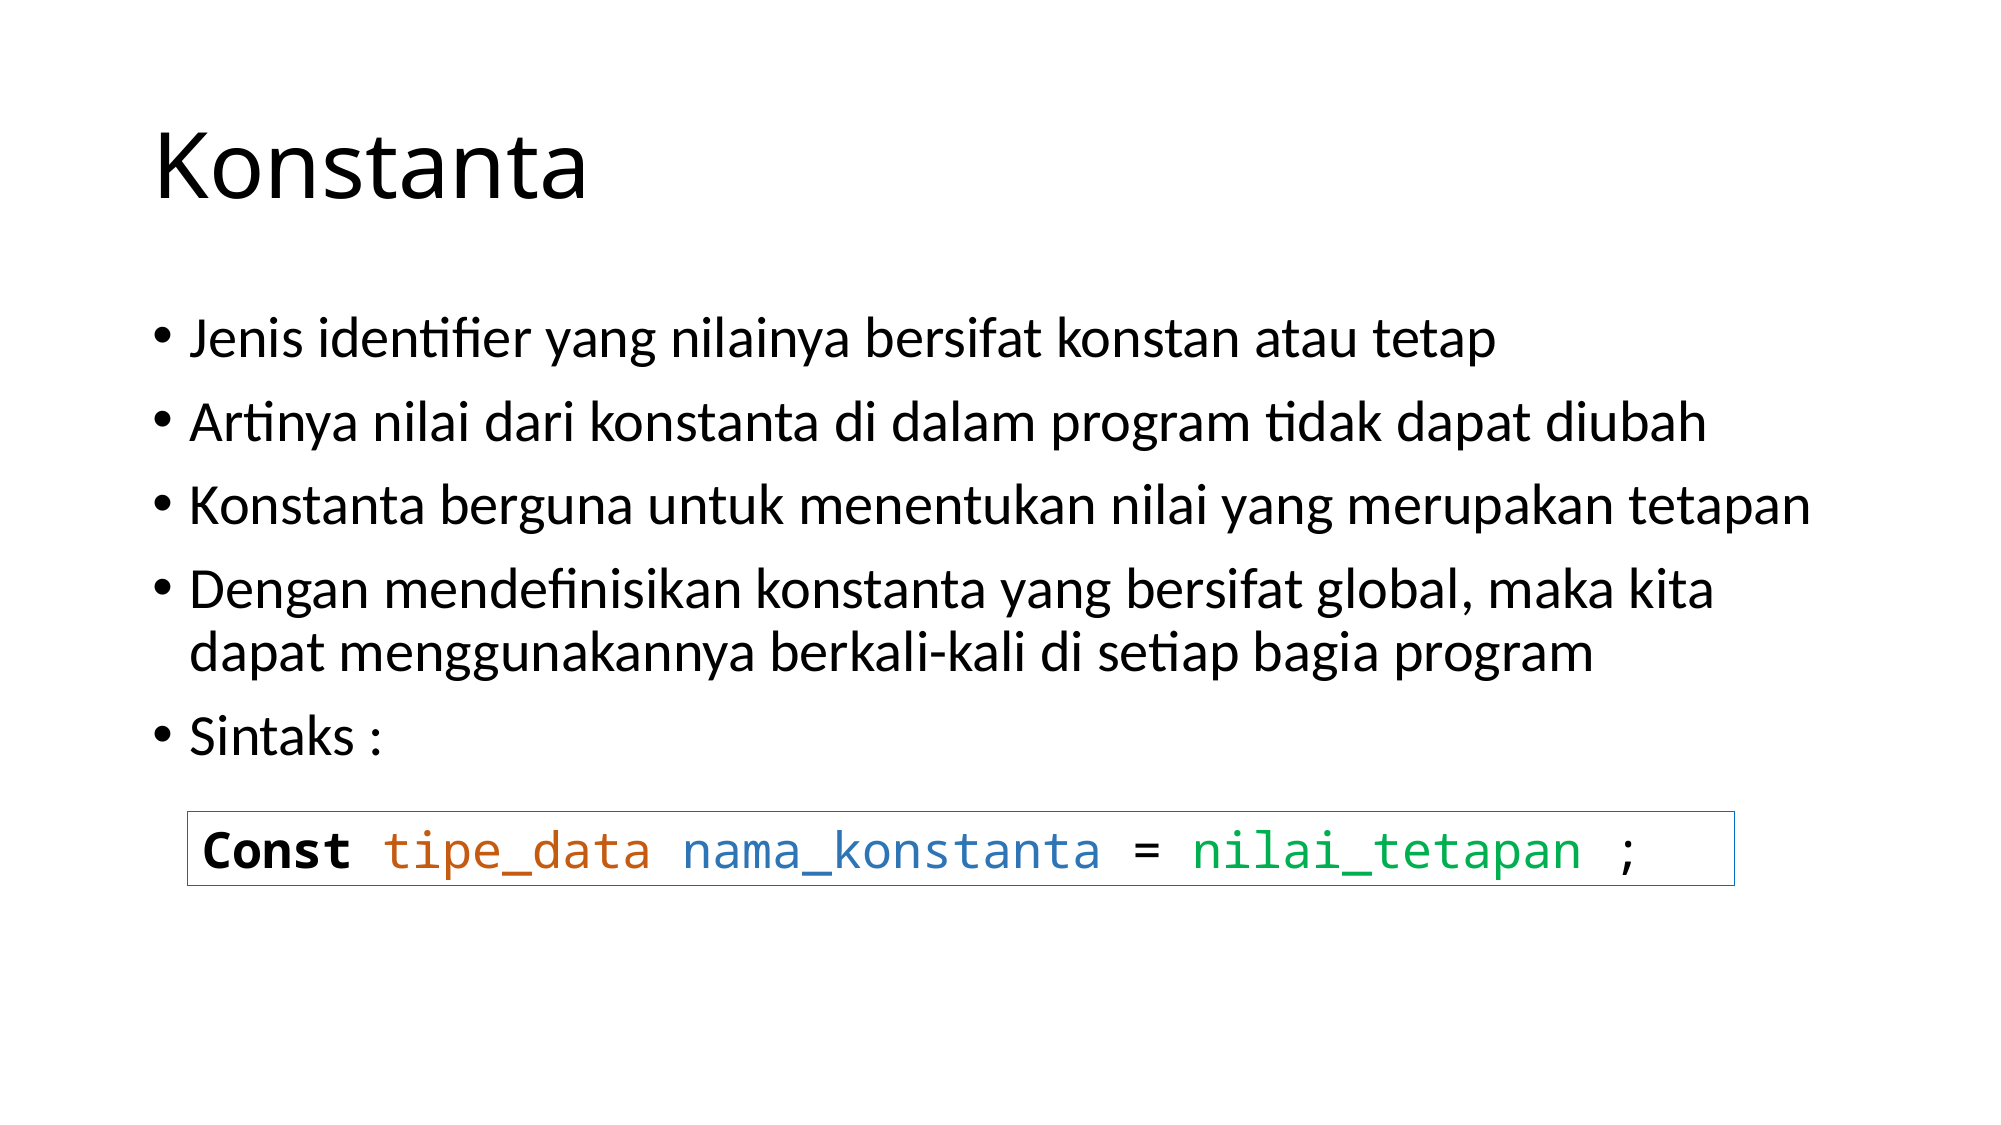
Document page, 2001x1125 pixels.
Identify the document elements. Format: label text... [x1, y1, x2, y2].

list Jenis identifier yang nilainya bersifat konstan atau tetap Artinya nilai dari konstanta di dalam program tidak dapat diubah Konstanta berguna untuk menentukan nilai yang merupakan tetapan Dengan mendefinisikan konstanta yang bersifat global, maka kita dapat menggunakannya berkali-kali di setiap bagia program Sintaks : [137, 299, 1863, 788]
text_box Const tipe_data nama_konstanta = nilai_tetapan ; [187, 811, 1735, 886]
title Konstanta [137, 59, 1863, 278]
